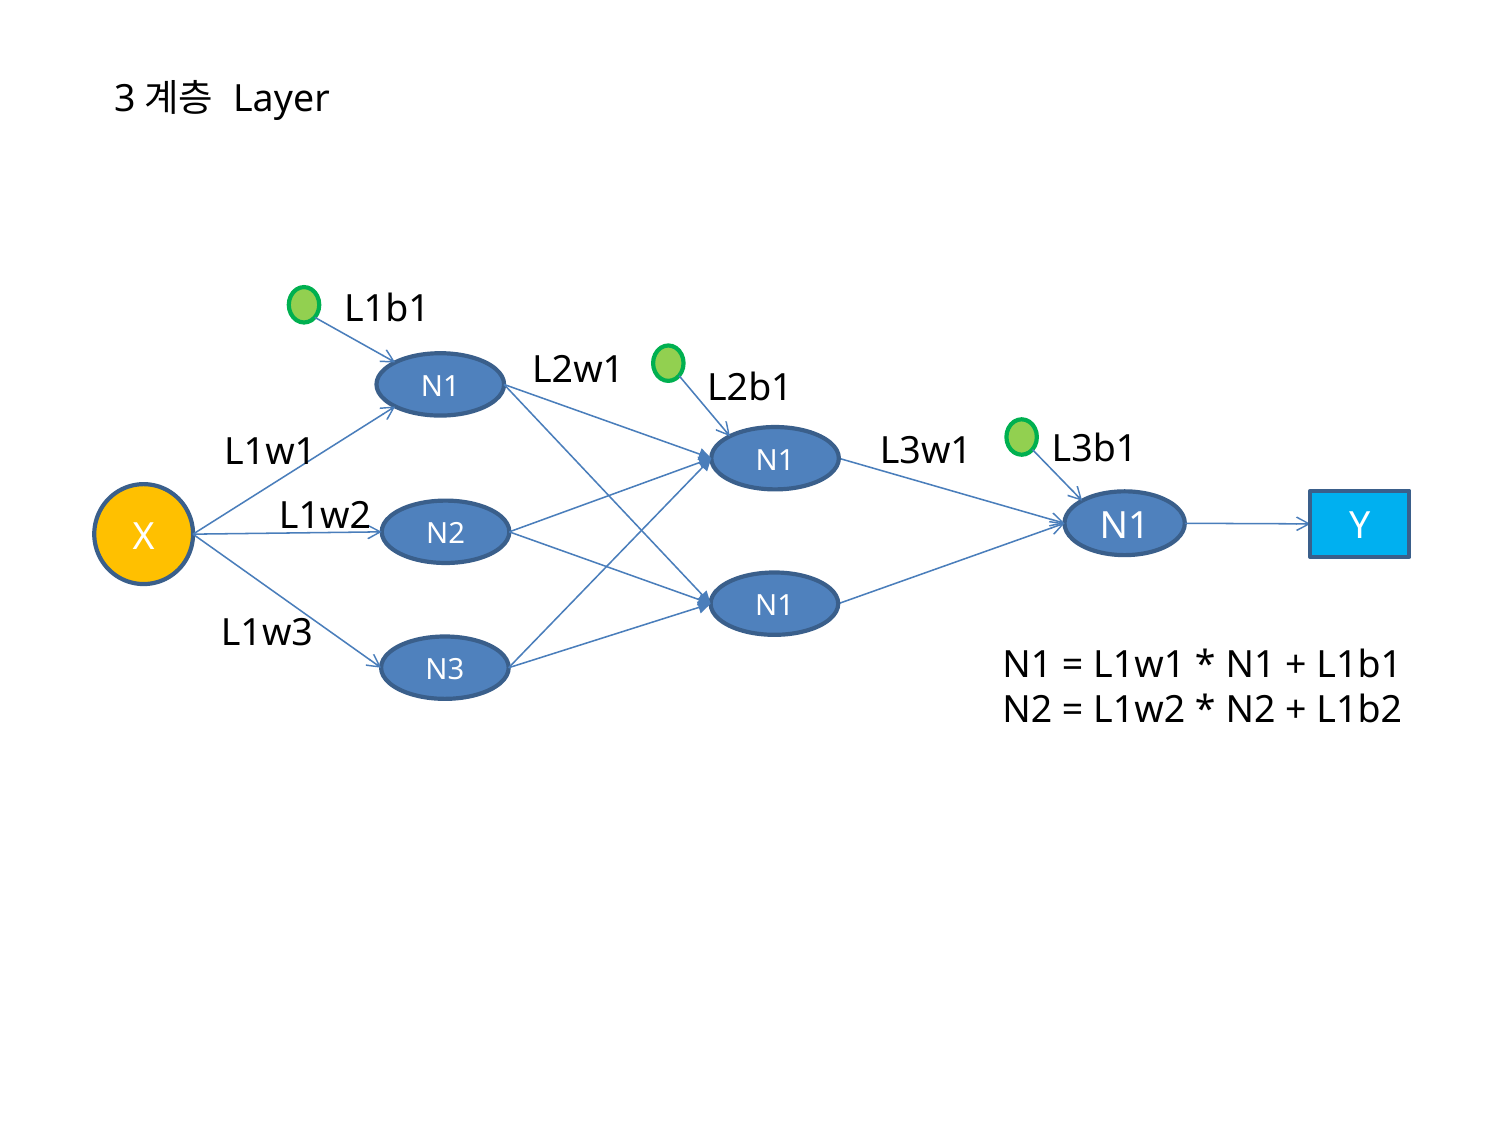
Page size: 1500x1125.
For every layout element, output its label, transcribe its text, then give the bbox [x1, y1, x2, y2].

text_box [838, 458, 1065, 522]
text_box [192, 406, 396, 535]
text_box N3 [381, 634, 509, 701]
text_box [192, 533, 382, 668]
text_box [651, 343, 686, 381]
text_box 3계층 Layer [99, 66, 345, 127]
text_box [508, 458, 712, 603]
text_box X [92, 482, 187, 587]
text_box [286, 284, 322, 325]
text_box N1 [717, 424, 841, 492]
text_box N1 = L1w1 * N1 + L1b1 N2 = L1w2 * N2 + L1b2 [987, 632, 1449, 783]
text_box [1004, 417, 1036, 456]
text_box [837, 522, 1065, 604]
text_box N2 [386, 498, 498, 566]
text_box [1032, 449, 1083, 501]
text_box N1 [717, 570, 838, 637]
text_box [508, 603, 711, 668]
text_box L2b1 [692, 355, 815, 415]
text_box L3w1 [865, 418, 988, 456]
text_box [678, 375, 731, 437]
text_box Y [1308, 489, 1411, 559]
text_box L3b1 [1036, 416, 1160, 477]
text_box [503, 384, 711, 461]
text_box N1 [1069, 489, 1187, 558]
text_box L1b1 [329, 277, 452, 337]
text_box L2w1 [517, 337, 640, 381]
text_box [314, 317, 396, 363]
text_box N1 [374, 351, 506, 418]
